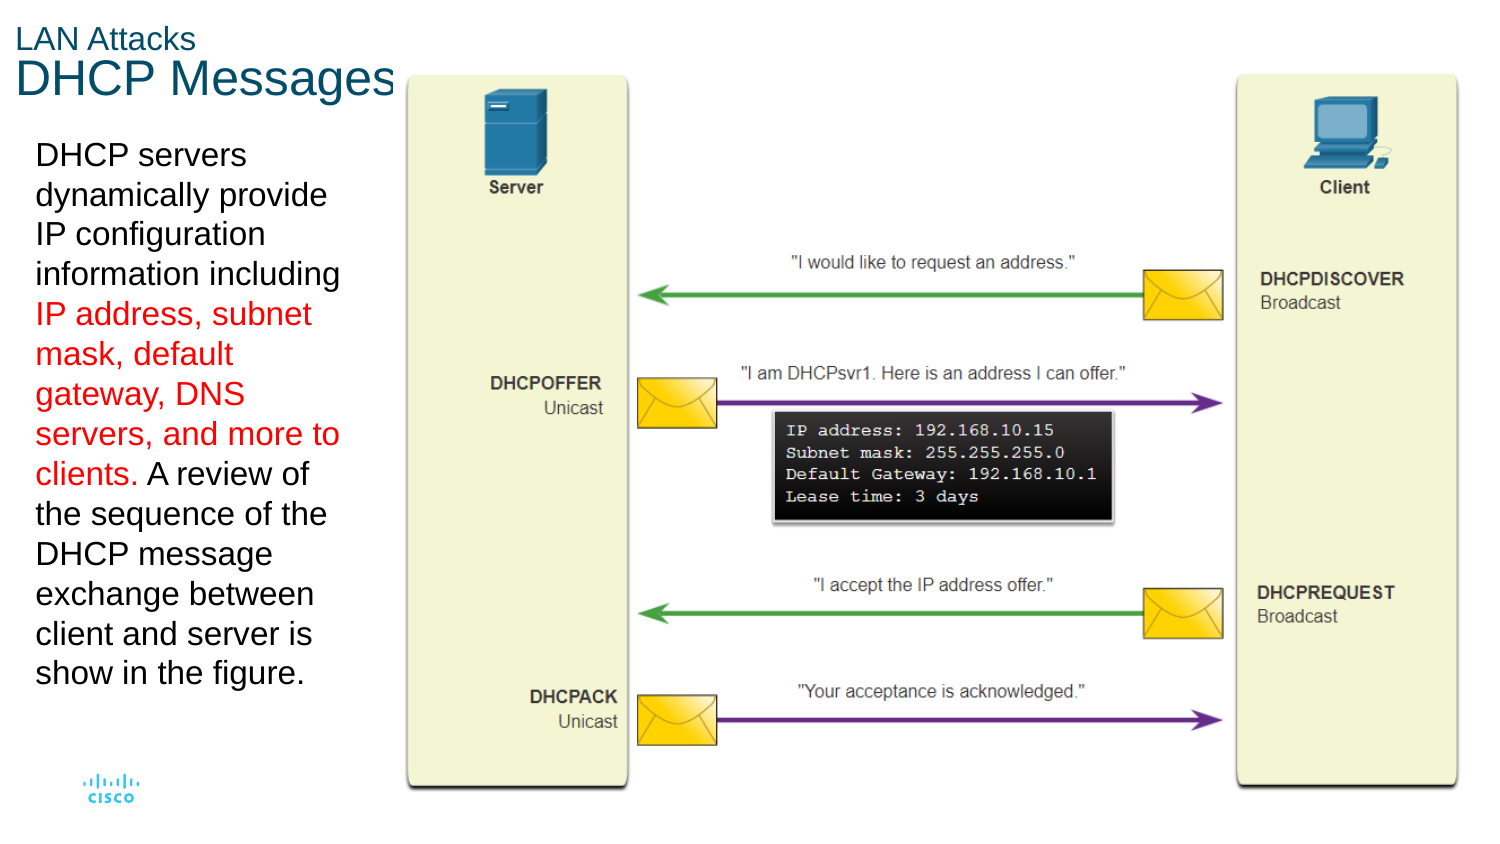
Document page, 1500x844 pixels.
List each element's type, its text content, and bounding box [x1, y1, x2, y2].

title LAN Attacks DHCP Messages [0, 5, 1369, 126]
list DHCP servers dynamically provide IP configuration information including IP address, subnet mask, default gateway, DNS servers, and more to clients. A review of the sequence of the DHCP message exchange between client and server is show in the figure. [20, 125, 362, 747]
picture [392, 58, 1471, 805]
